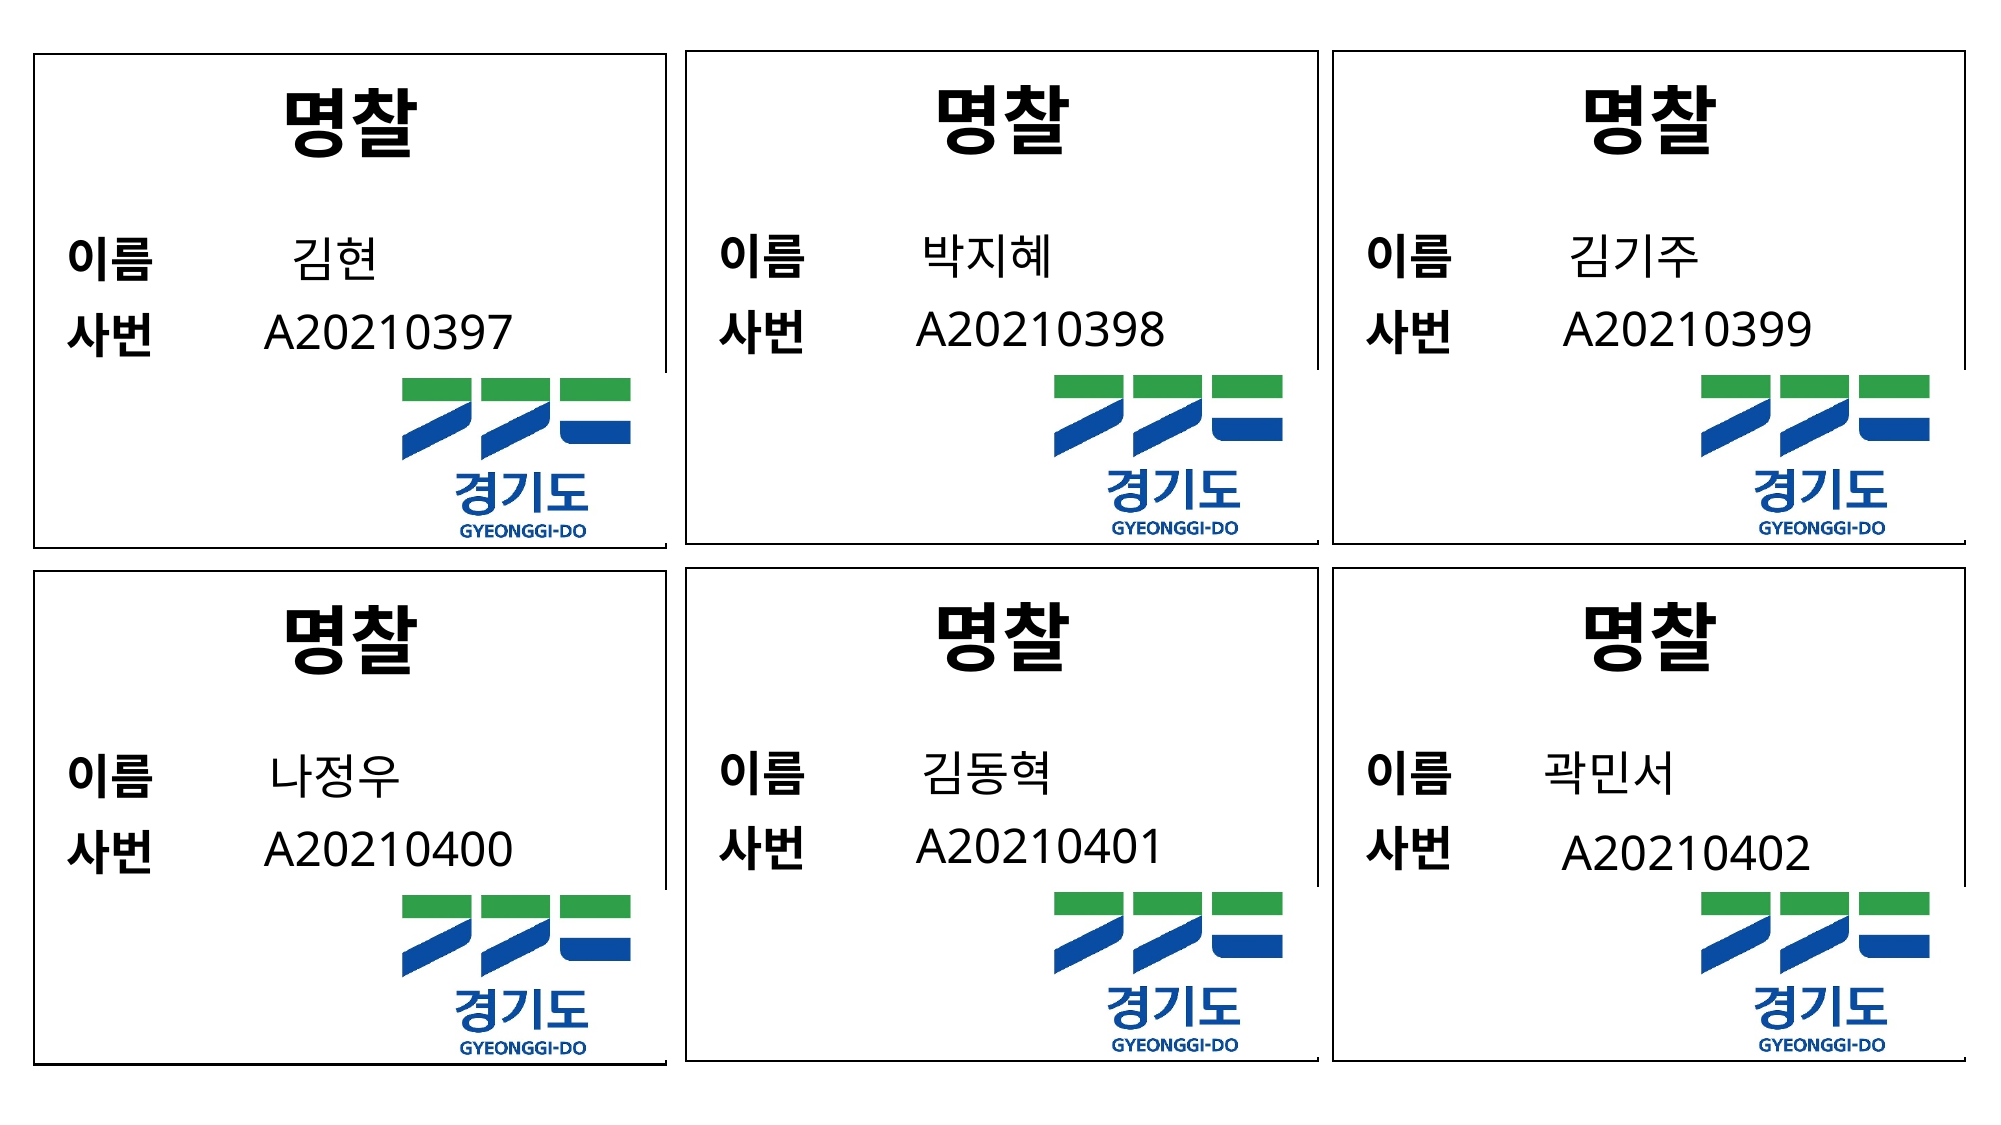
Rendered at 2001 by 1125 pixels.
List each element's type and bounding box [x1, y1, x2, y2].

text_box [33, 50, 2000, 549]
text_box [33, 567, 2000, 1066]
picture [1666, 370, 1966, 540]
picture [1019, 887, 1319, 1057]
picture [1019, 370, 1319, 540]
picture [367, 890, 667, 1060]
picture [367, 373, 667, 543]
picture [1666, 887, 1966, 1057]
